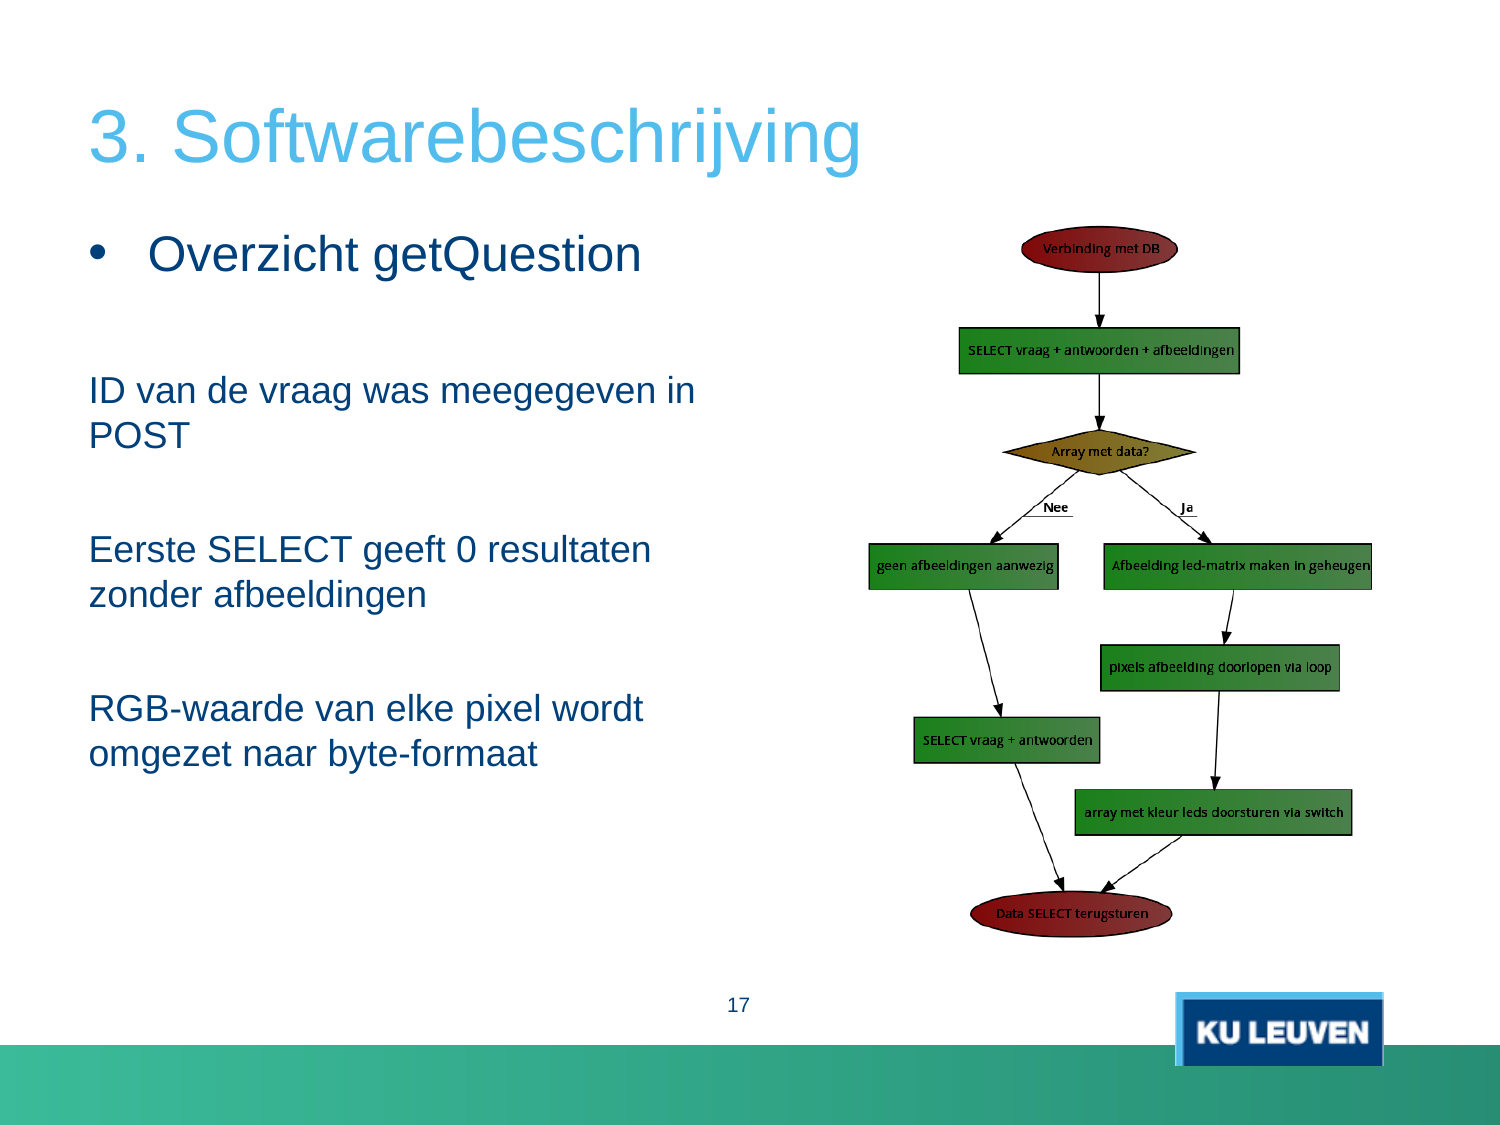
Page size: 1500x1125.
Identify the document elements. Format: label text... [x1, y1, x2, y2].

list Overzicht getQuestion ID van de vraag was meegegeven in POST Eerste SELECT geeft 0 resultaten zonder afbeeldingen RGB-waarde van elke pixel wordt omgezet naar byte-formaat [88, 221, 703, 948]
title 3. Softwarebeschrijving [88, 29, 1456, 178]
slide_number 17 [596, 992, 750, 1040]
picture [1175, 992, 1384, 1066]
picture [863, 221, 1382, 948]
